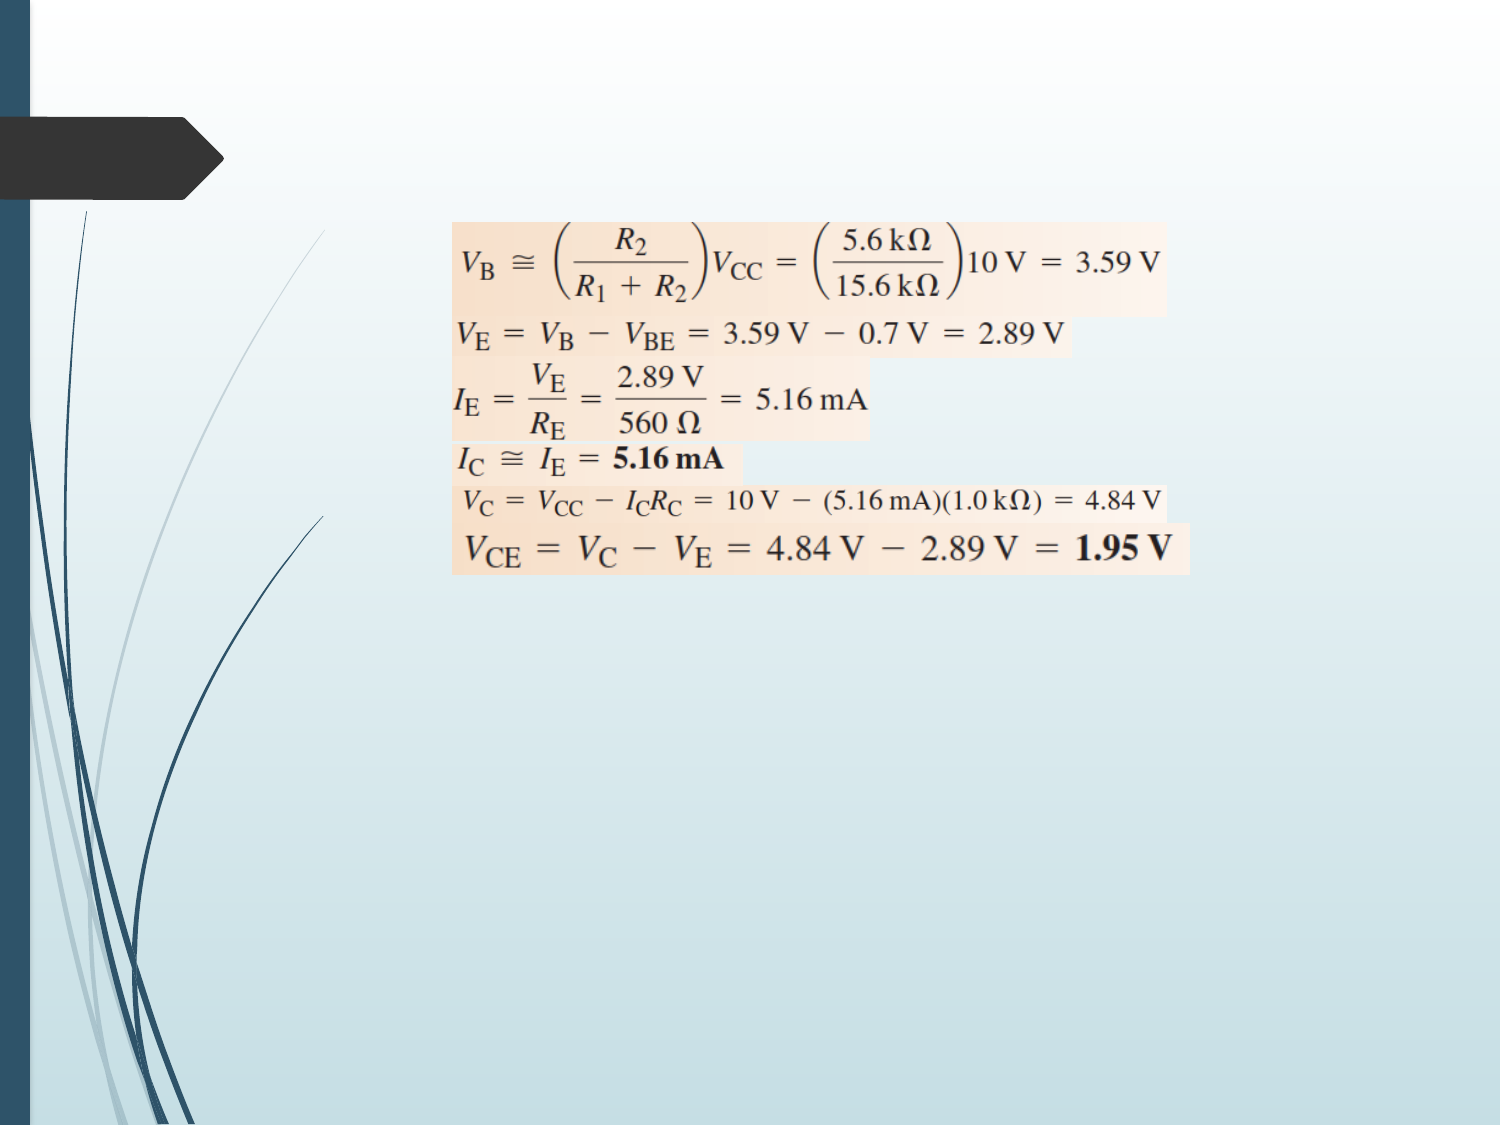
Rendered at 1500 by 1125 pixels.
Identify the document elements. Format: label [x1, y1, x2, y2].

picture [452, 222, 1167, 441]
list [452, 485, 1167, 523]
picture [452, 444, 743, 487]
picture [452, 523, 1190, 575]
